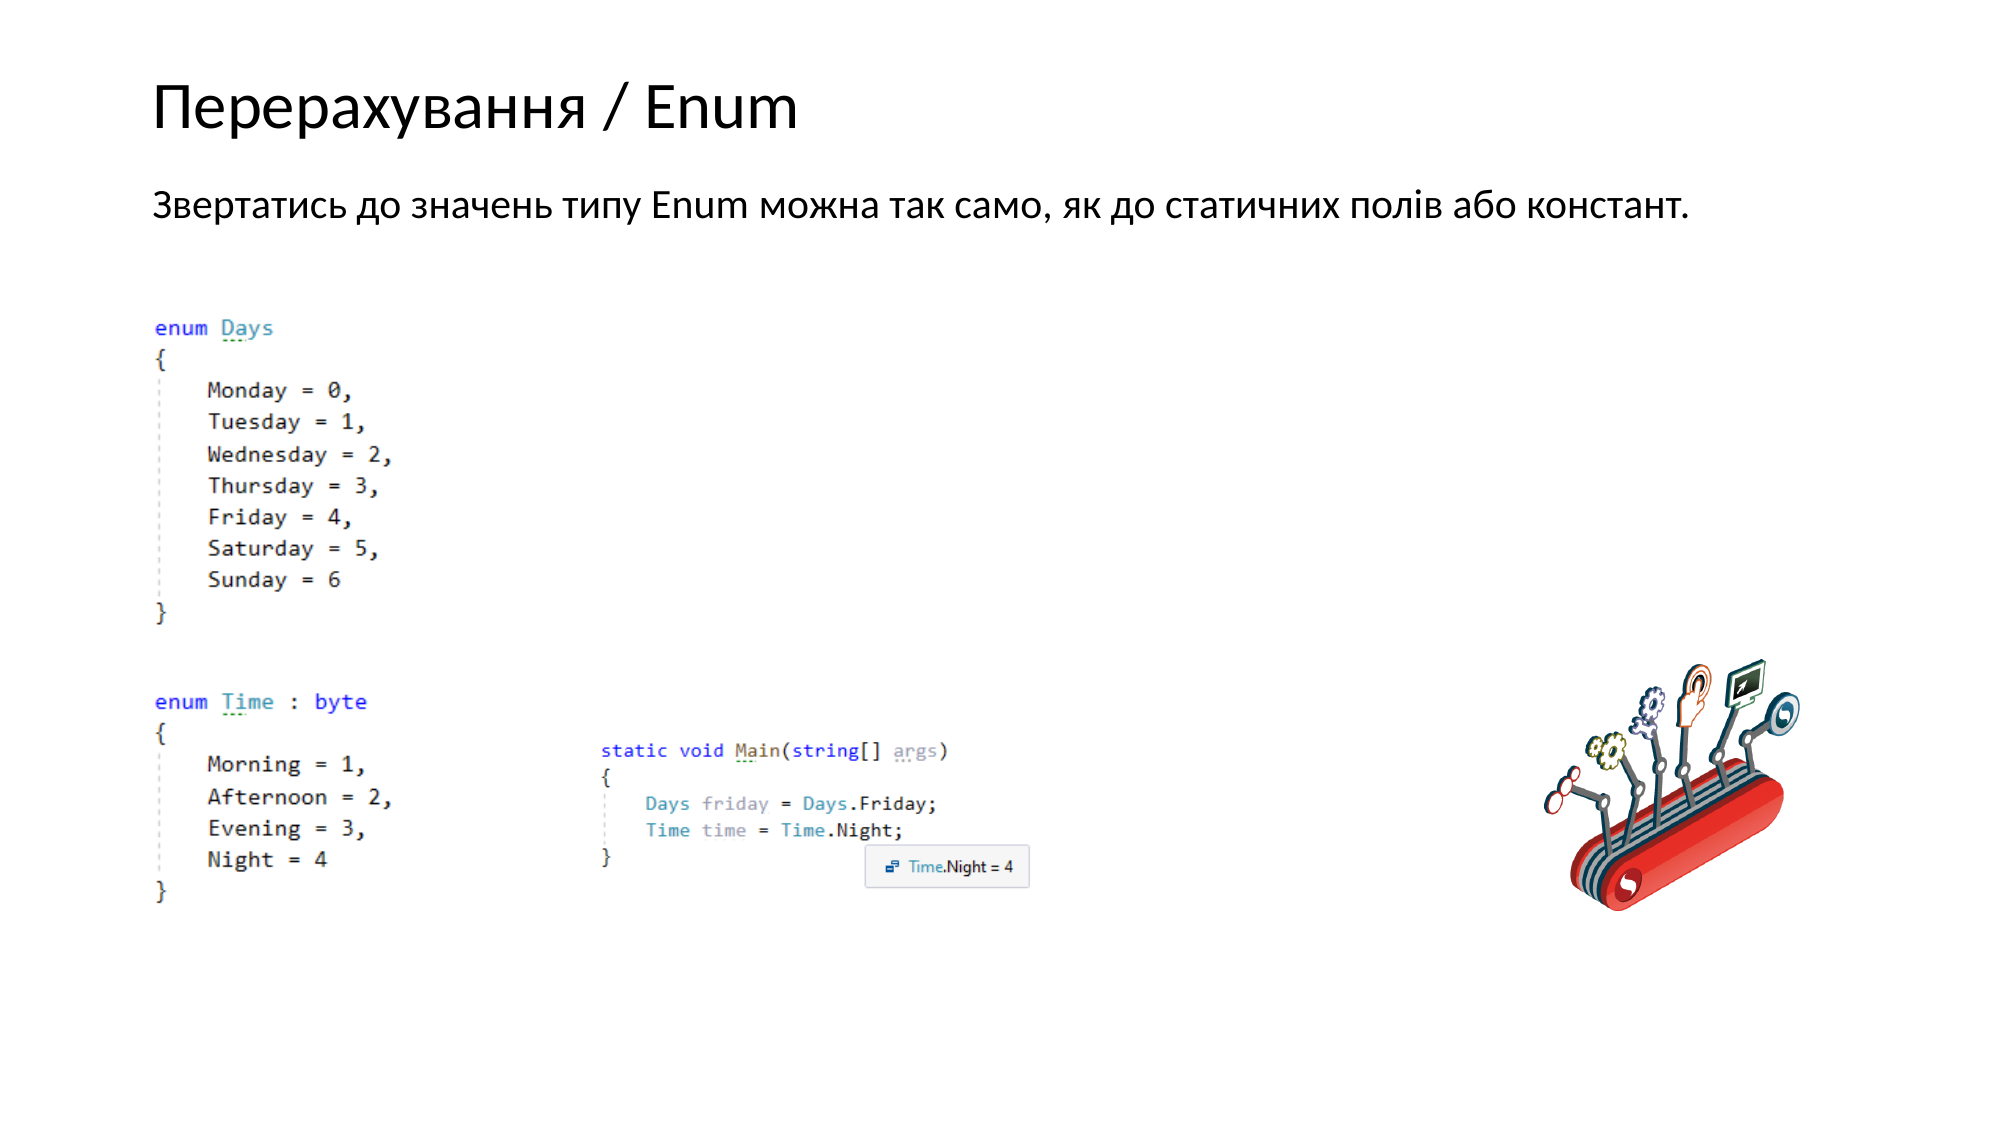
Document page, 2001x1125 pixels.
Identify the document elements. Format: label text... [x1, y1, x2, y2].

picture [591, 737, 1042, 899]
list Звертатись до значень типу Enum можна так само, як до статичних полів або констант. [137, 174, 1863, 1014]
title Перерахування / Enum [137, 59, 1863, 154]
picture [1544, 659, 1800, 911]
picture [150, 315, 405, 912]
